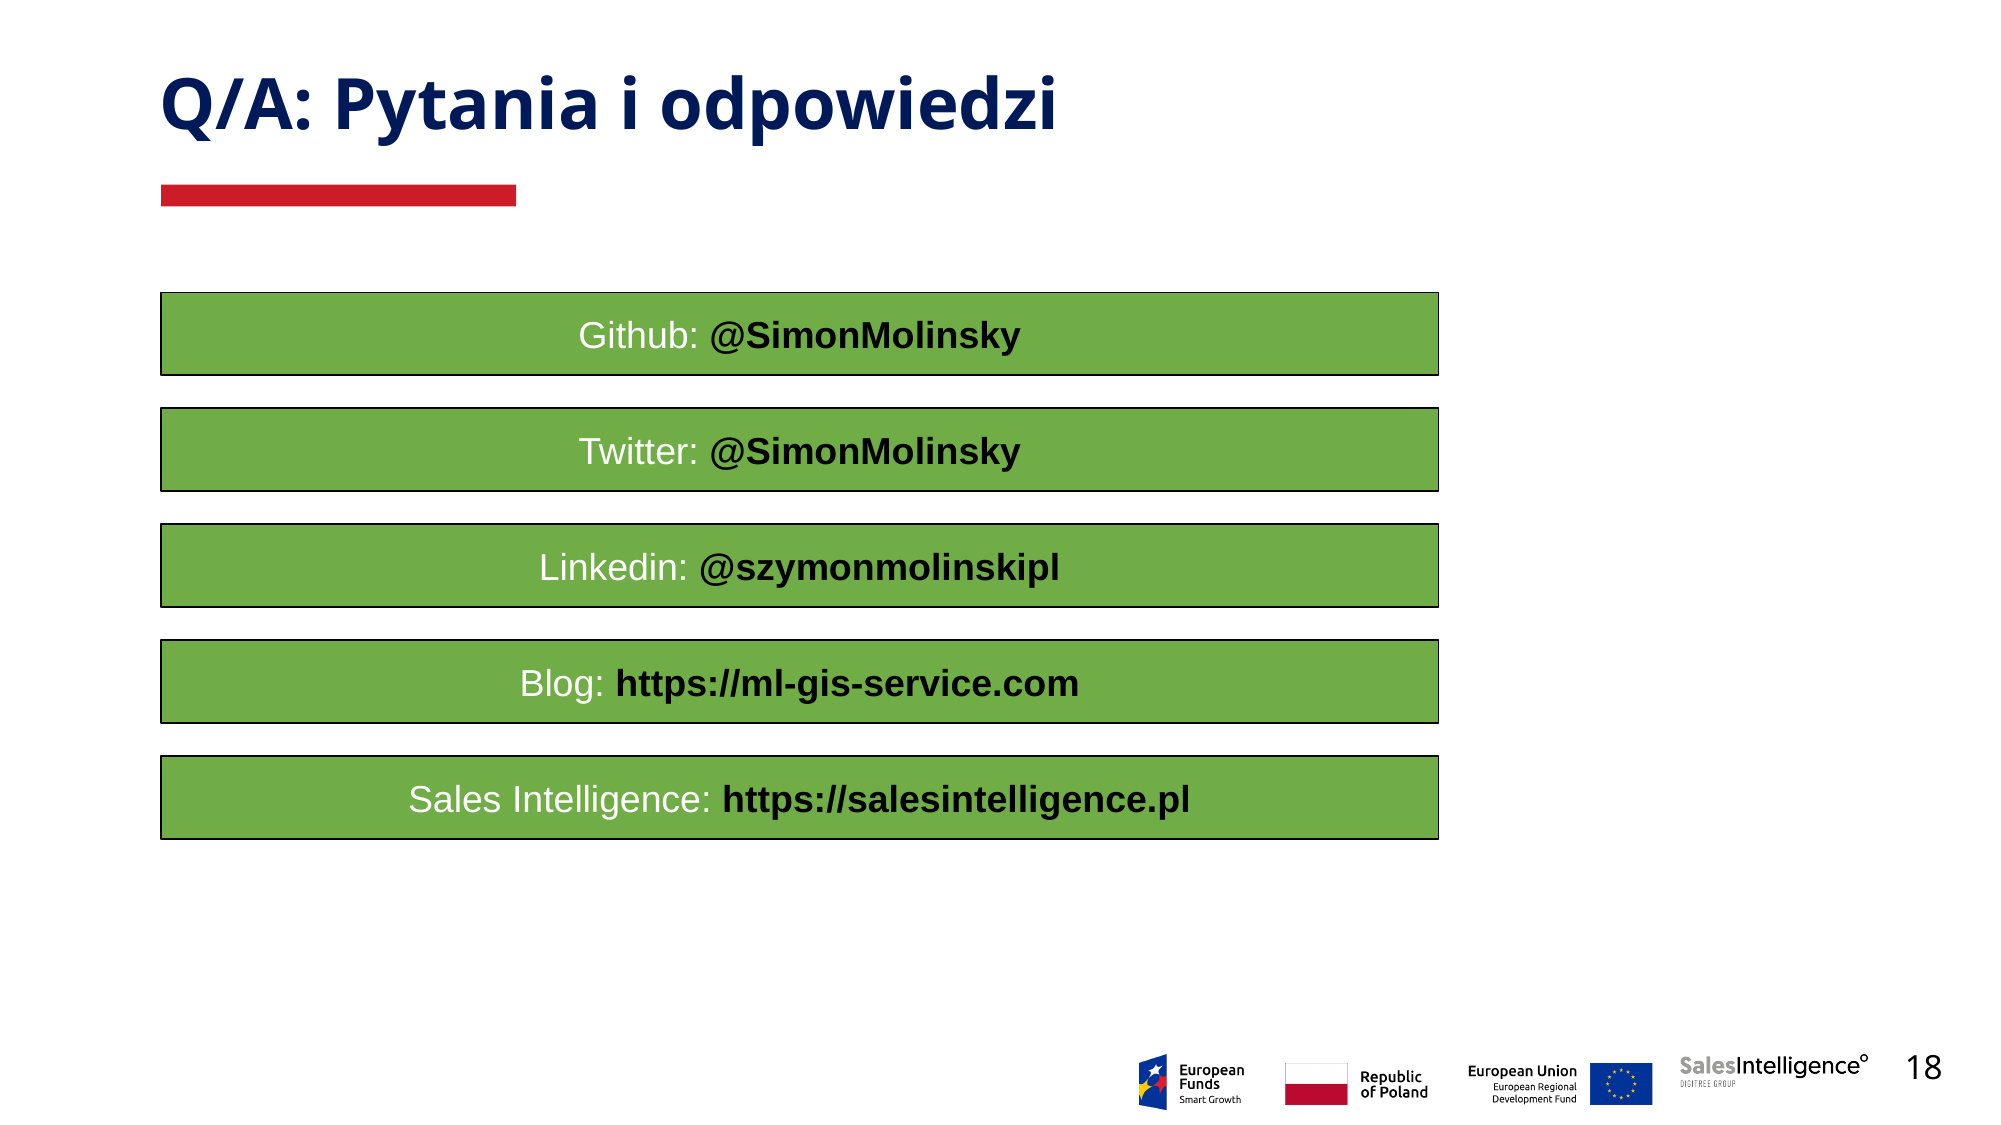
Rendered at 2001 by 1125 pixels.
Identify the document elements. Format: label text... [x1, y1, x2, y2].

picture [1125, 1021, 1886, 1124]
text_box Twitter: @SimonMolinsky [161, 408, 1439, 492]
text_box Blog: https://ml-gis-service.com [161, 640, 1439, 723]
text_box Linkedin: @szymonmolinskipl [161, 524, 1439, 607]
text_box Github: @SimonMolinsky [161, 292, 1439, 376]
text_box Sales Intelligence: https://salesintelligence.pl [161, 756, 1439, 839]
text_box [161, 184, 517, 207]
text_box Q/A: Pytania i odpowiedzi [144, 67, 1900, 151]
